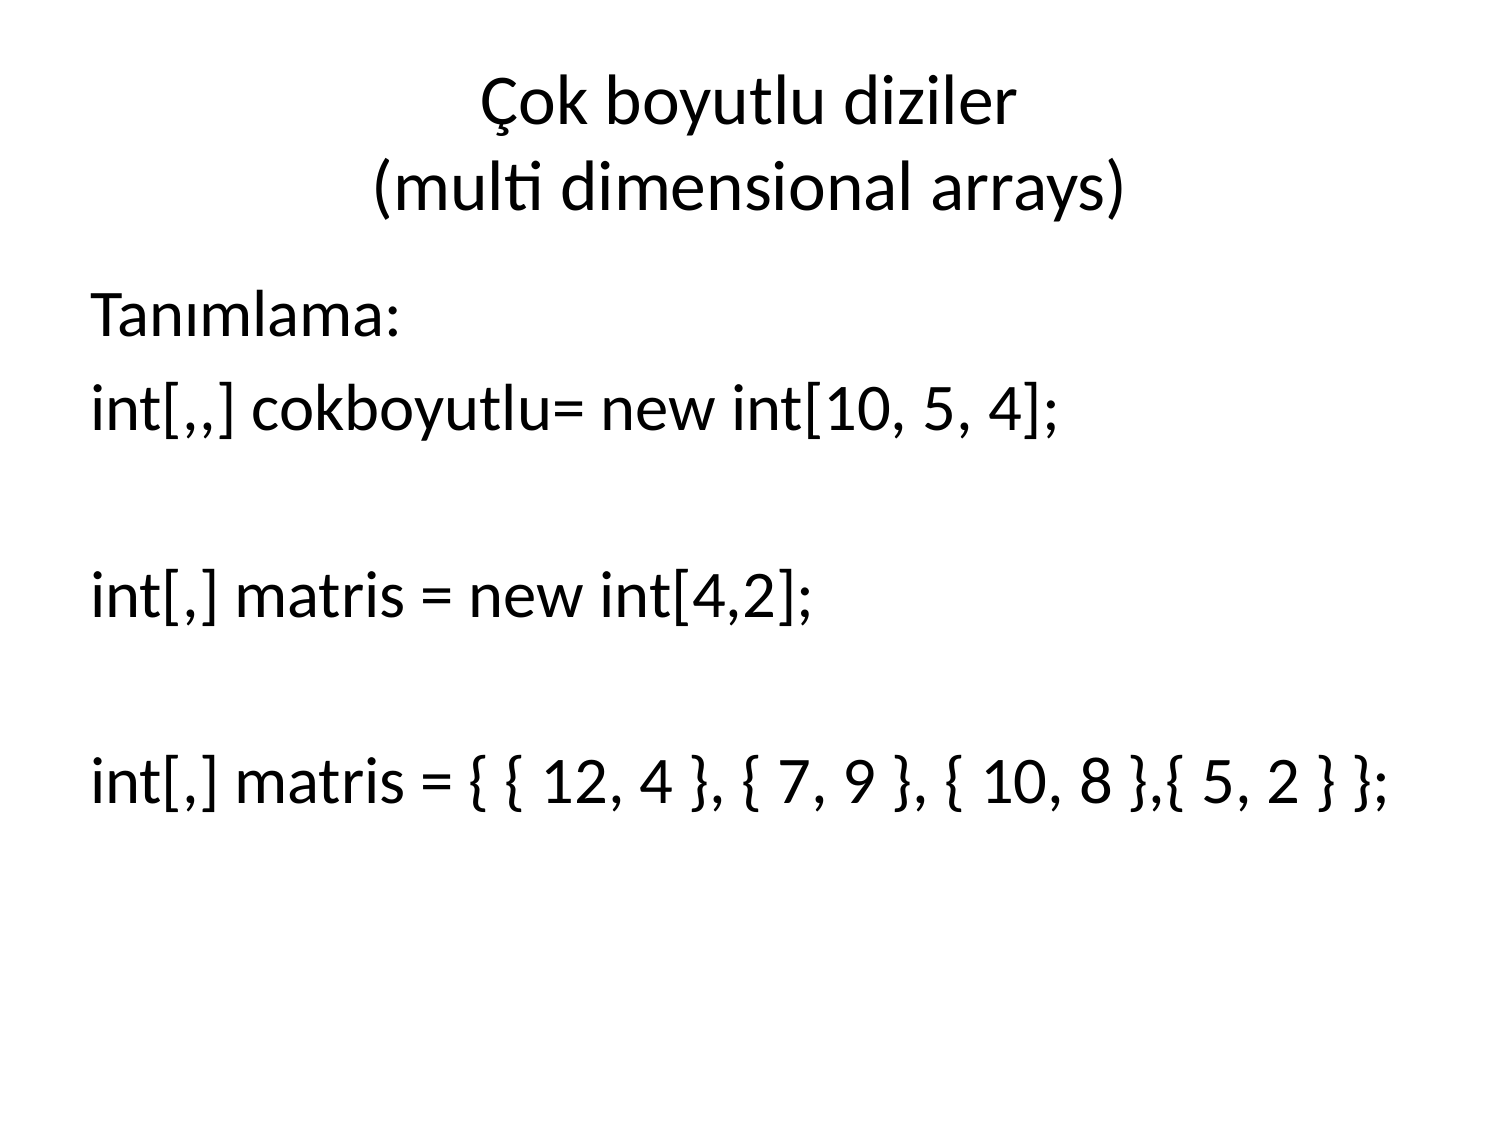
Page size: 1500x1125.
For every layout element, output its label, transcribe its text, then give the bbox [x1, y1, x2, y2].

title Çok boyutlu diziler (multi dimensional arrays) [75, 45, 1425, 233]
list Tanımlama: int[,,] cokboyutlu= new int[10, 5, 4]; int[,] matris = new int[4,2]; int[,] matris = { { 12, 4 }, { 7, 9 }, { 10, 8 },{ 5, 2 } }; [75, 262, 1425, 1005]
